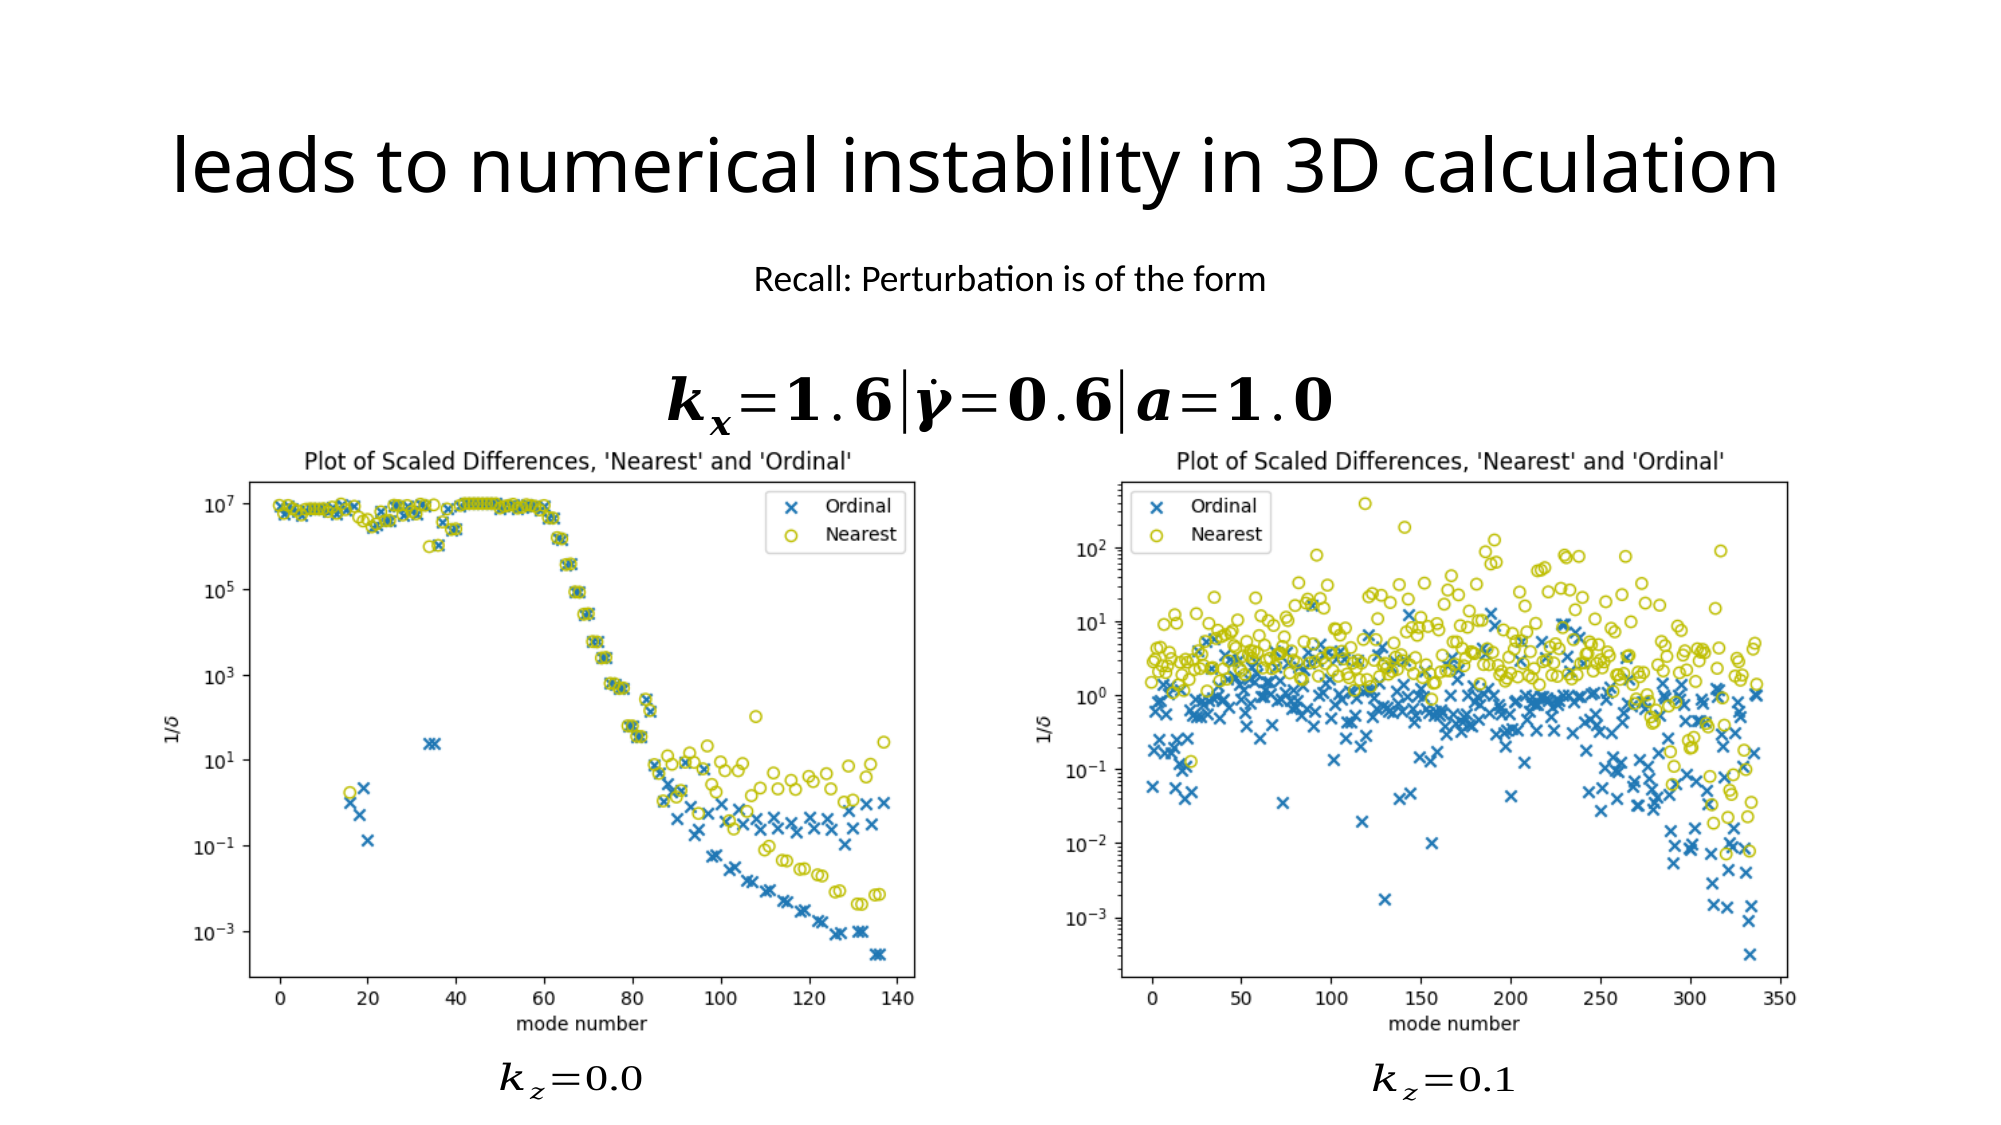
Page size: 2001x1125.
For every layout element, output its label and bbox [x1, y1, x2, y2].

list [142, 404, 1000, 1048]
picture [1014, 404, 1873, 1048]
